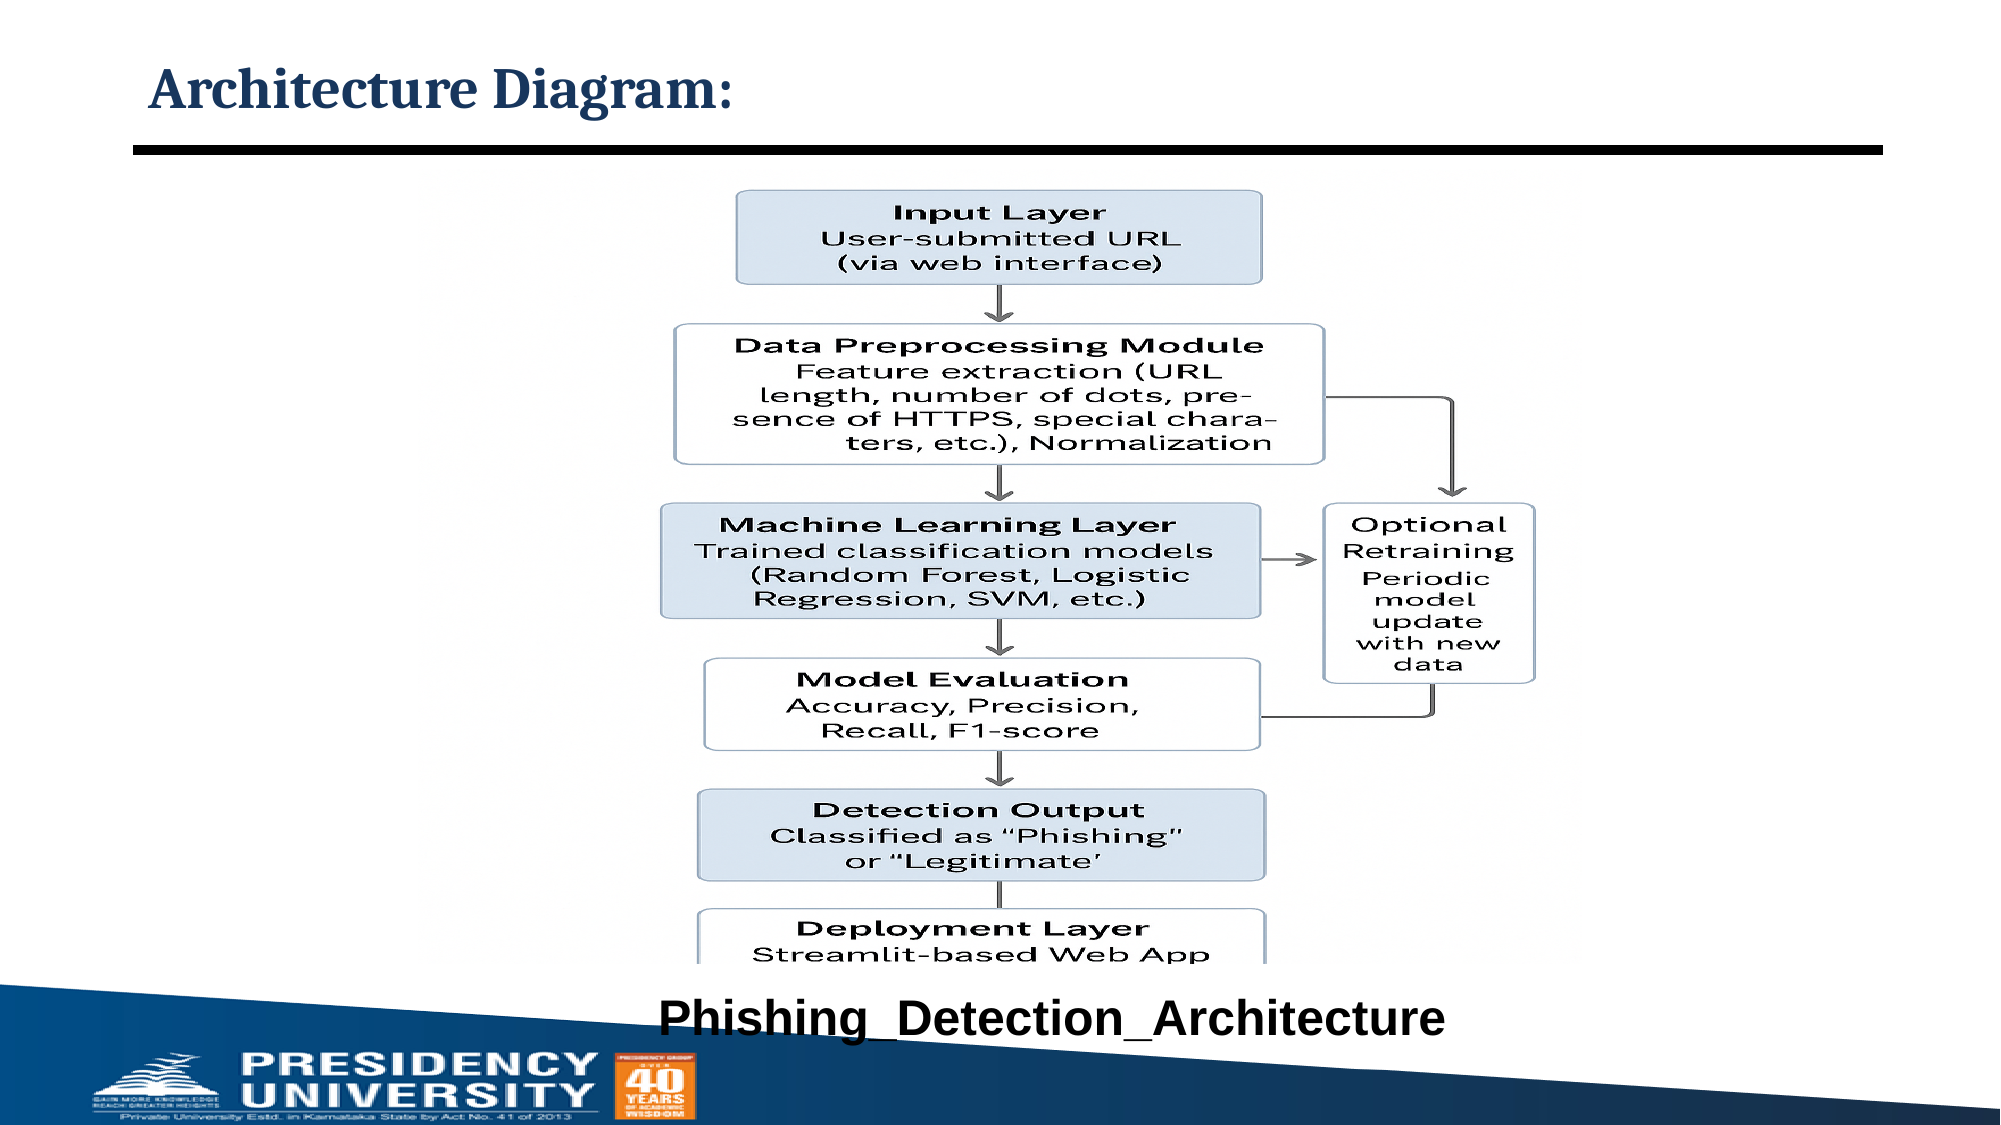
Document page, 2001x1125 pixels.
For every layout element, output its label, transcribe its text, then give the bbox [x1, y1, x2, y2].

picture [418, 168, 1582, 965]
text_box Phishing_Detection_Architecture [643, 978, 1469, 1054]
picture [0, 982, 2000, 1125]
title Architecture Diagram: [133, 45, 1884, 125]
